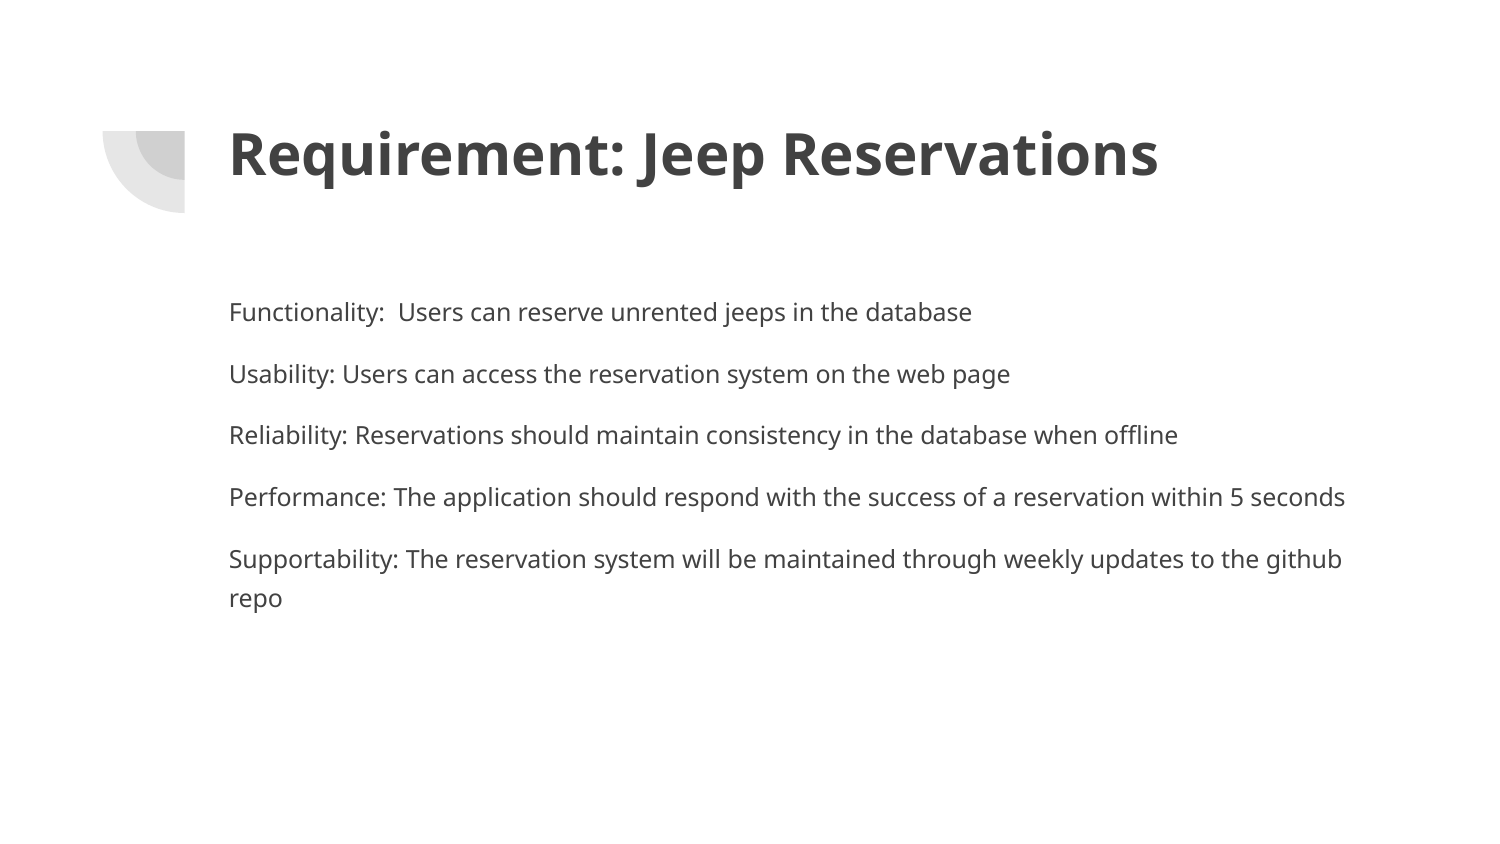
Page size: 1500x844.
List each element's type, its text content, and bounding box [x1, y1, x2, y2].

list Functionality: Users can reserve unrented jeeps in the database Usability: Users can access the reservation system on the web page Reliability: Reservations should maintain consistency in the database when offline Performance: The application should respond with the success of a reservation within 5 seconds Supportability: The reservation system will be maintained through weekly updates to the github repo [213, 274, 1368, 641]
title Requirement: Jeep Reservations [213, 98, 1368, 263]
